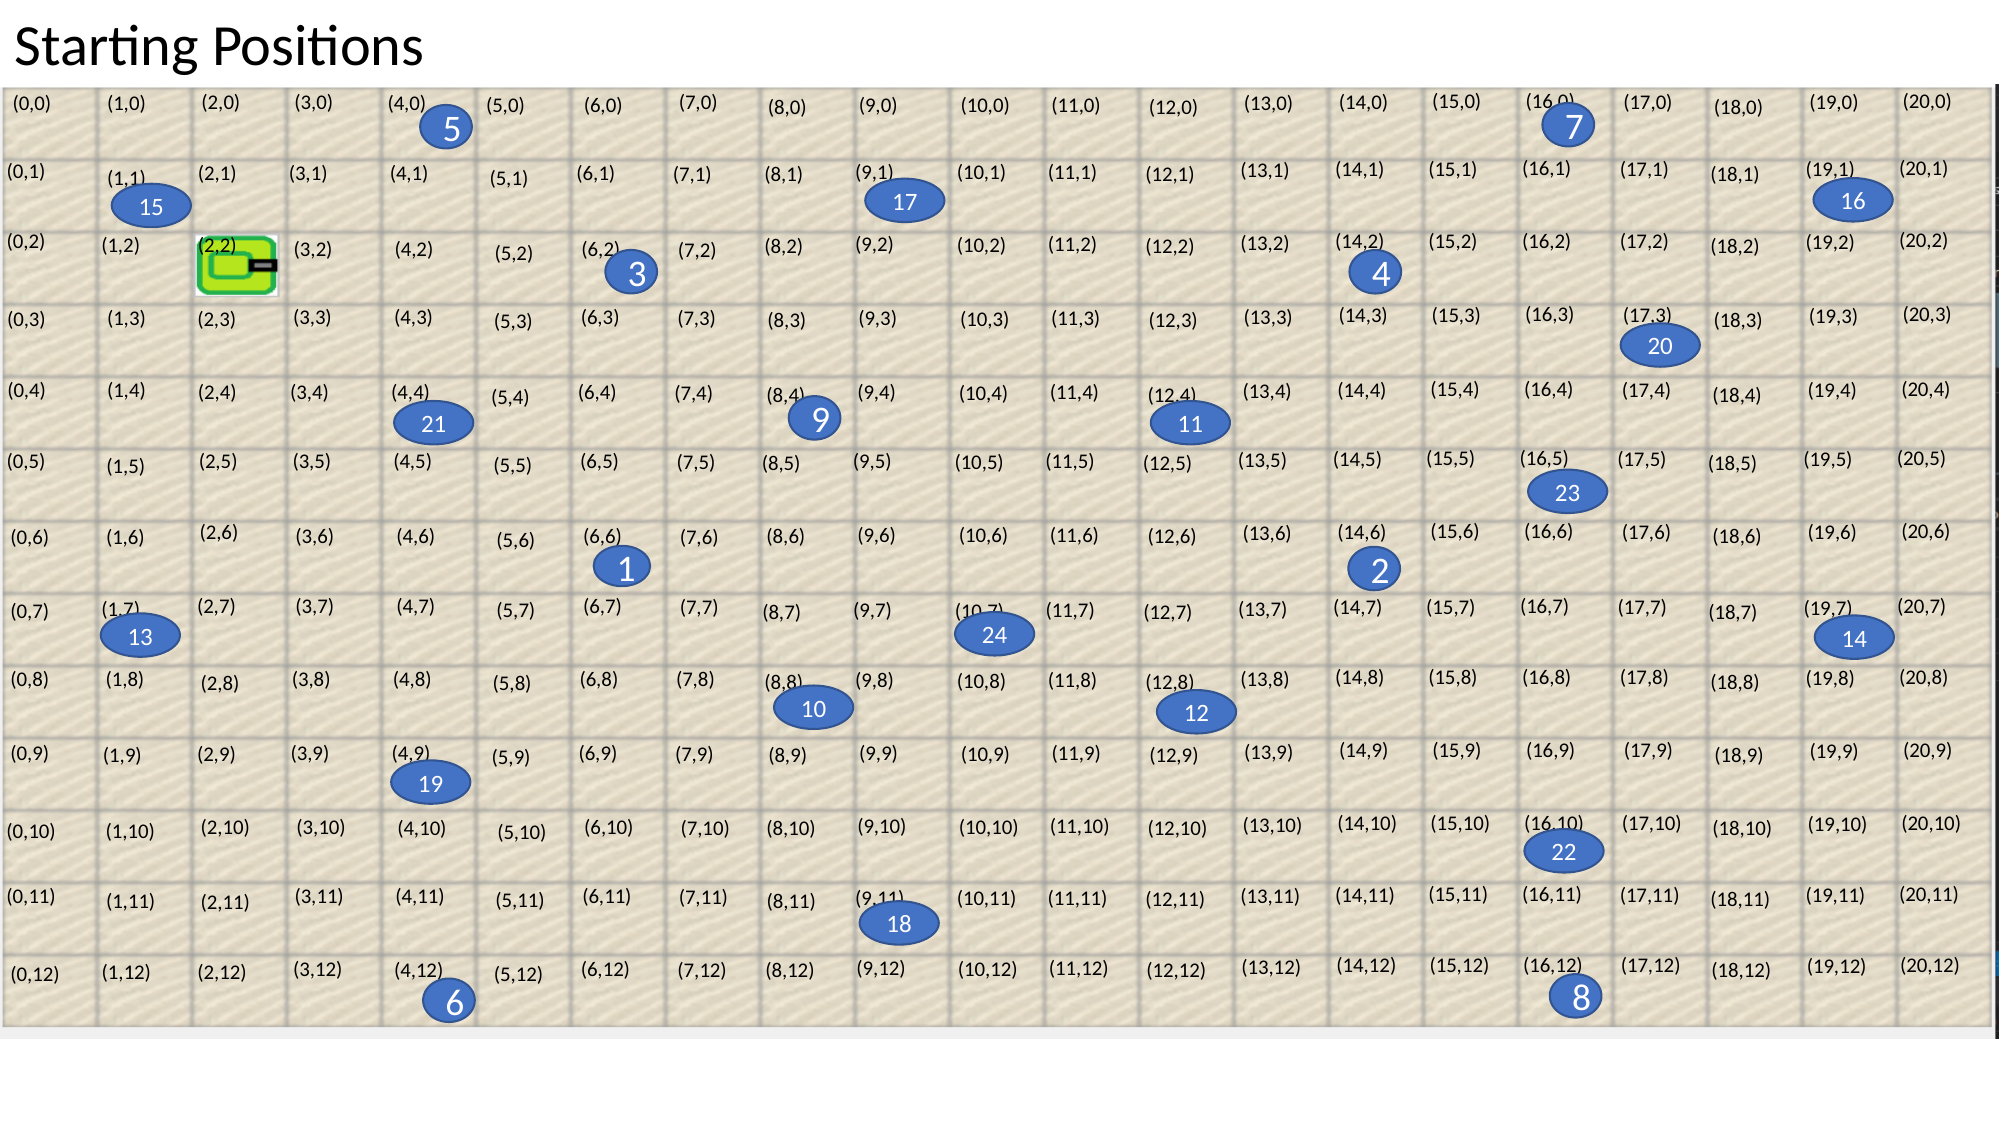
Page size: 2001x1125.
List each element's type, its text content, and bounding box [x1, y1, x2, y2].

picture [0, 84, 1999, 1040]
text_box (15,0) [1417, 80, 1509, 84]
text_box Starting Positions [0, 0, 774, 84]
text_box (16,0) [1510, 80, 1600, 84]
text_box (20,0) [1887, 80, 1977, 84]
